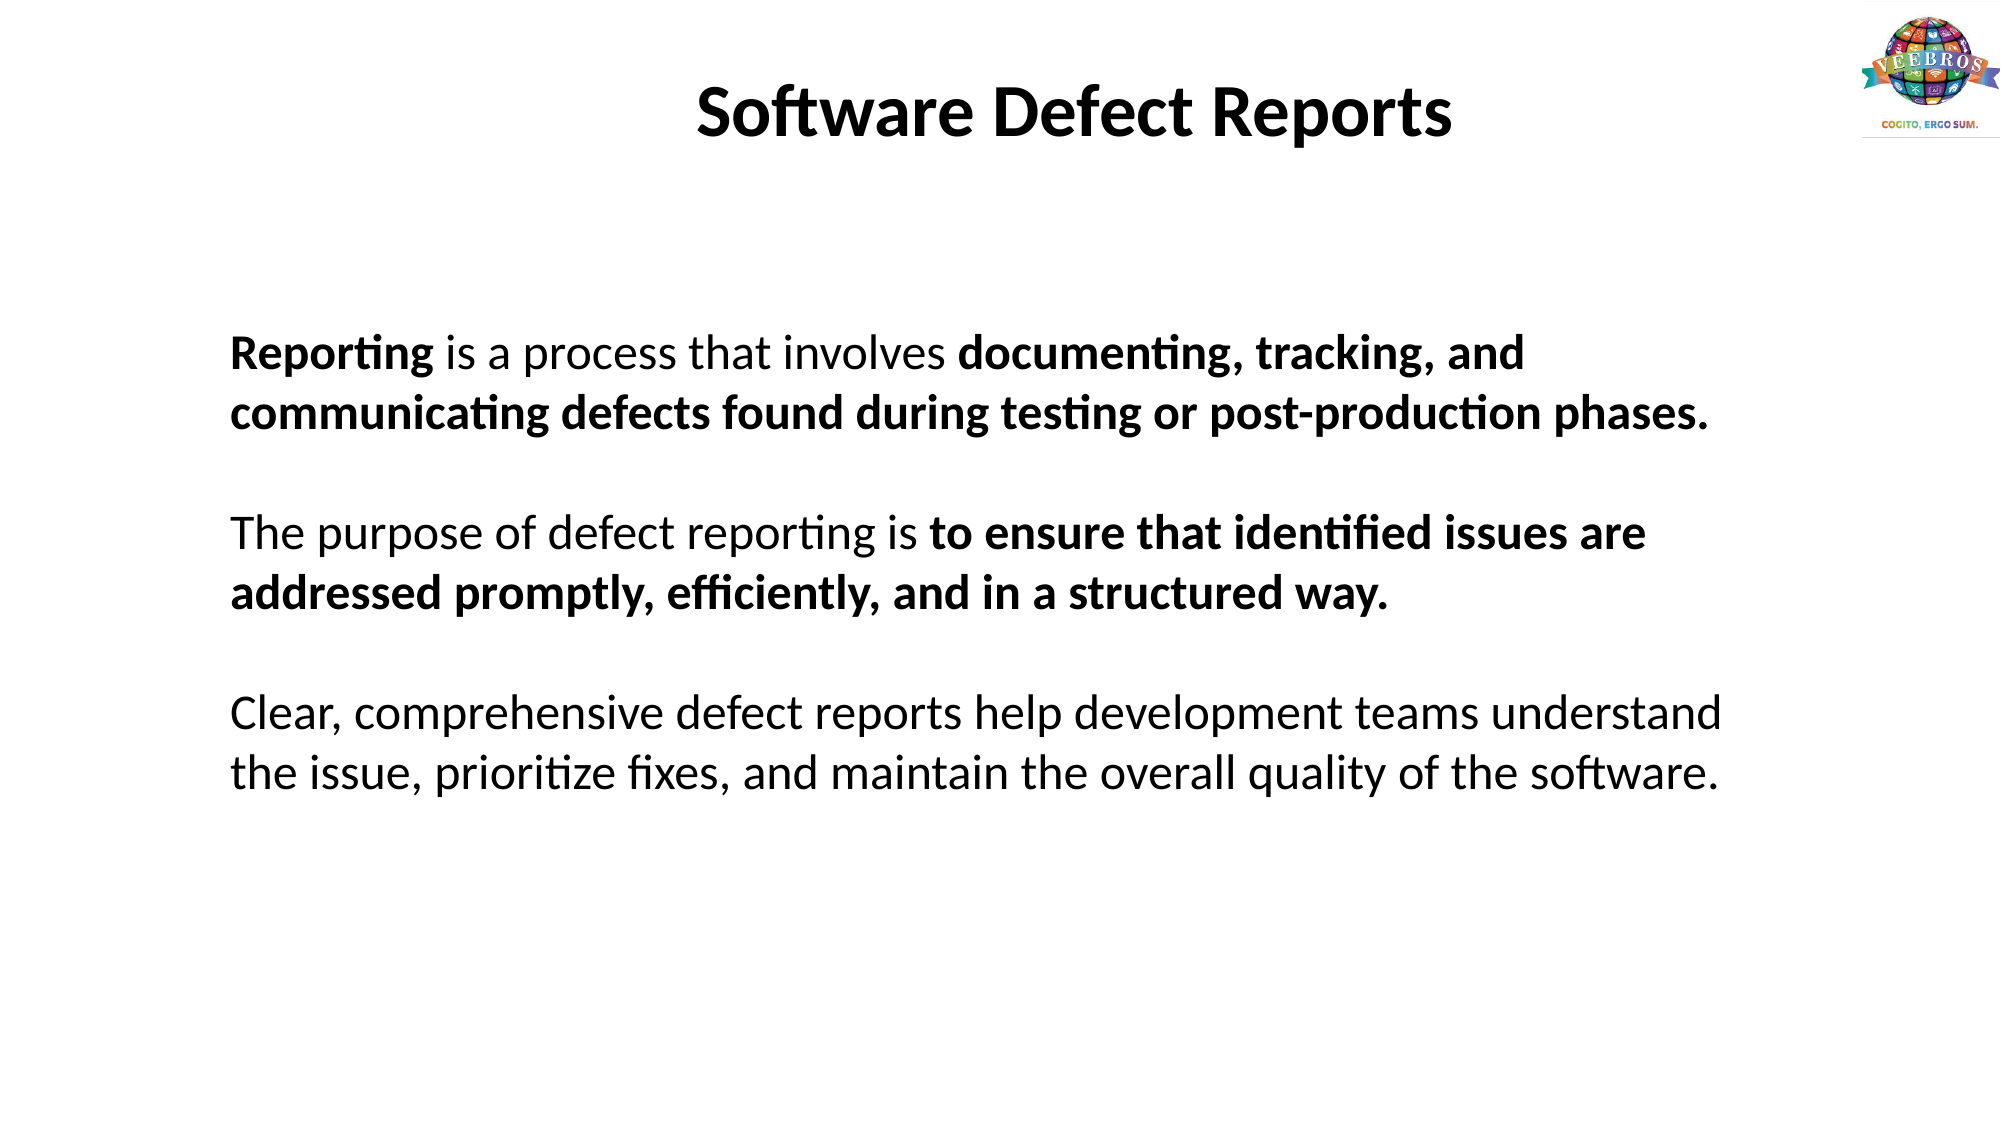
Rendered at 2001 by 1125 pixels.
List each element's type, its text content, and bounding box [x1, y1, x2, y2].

text_box Software Defect Reports [575, 53, 1575, 159]
picture [1862, 0, 2000, 138]
text_box Reporting is a process that involves documenting, tracking, and communicating defects found during testing or post-production phases. The purpose of defect reporting is to ensure that identified issues are addressed promptly, efficiently, and in a structured way. Clear, comprehensive defect reports help development teams understand the issue, prioritize fixes, and maintain the overall quality of the software. [215, 312, 1785, 808]
